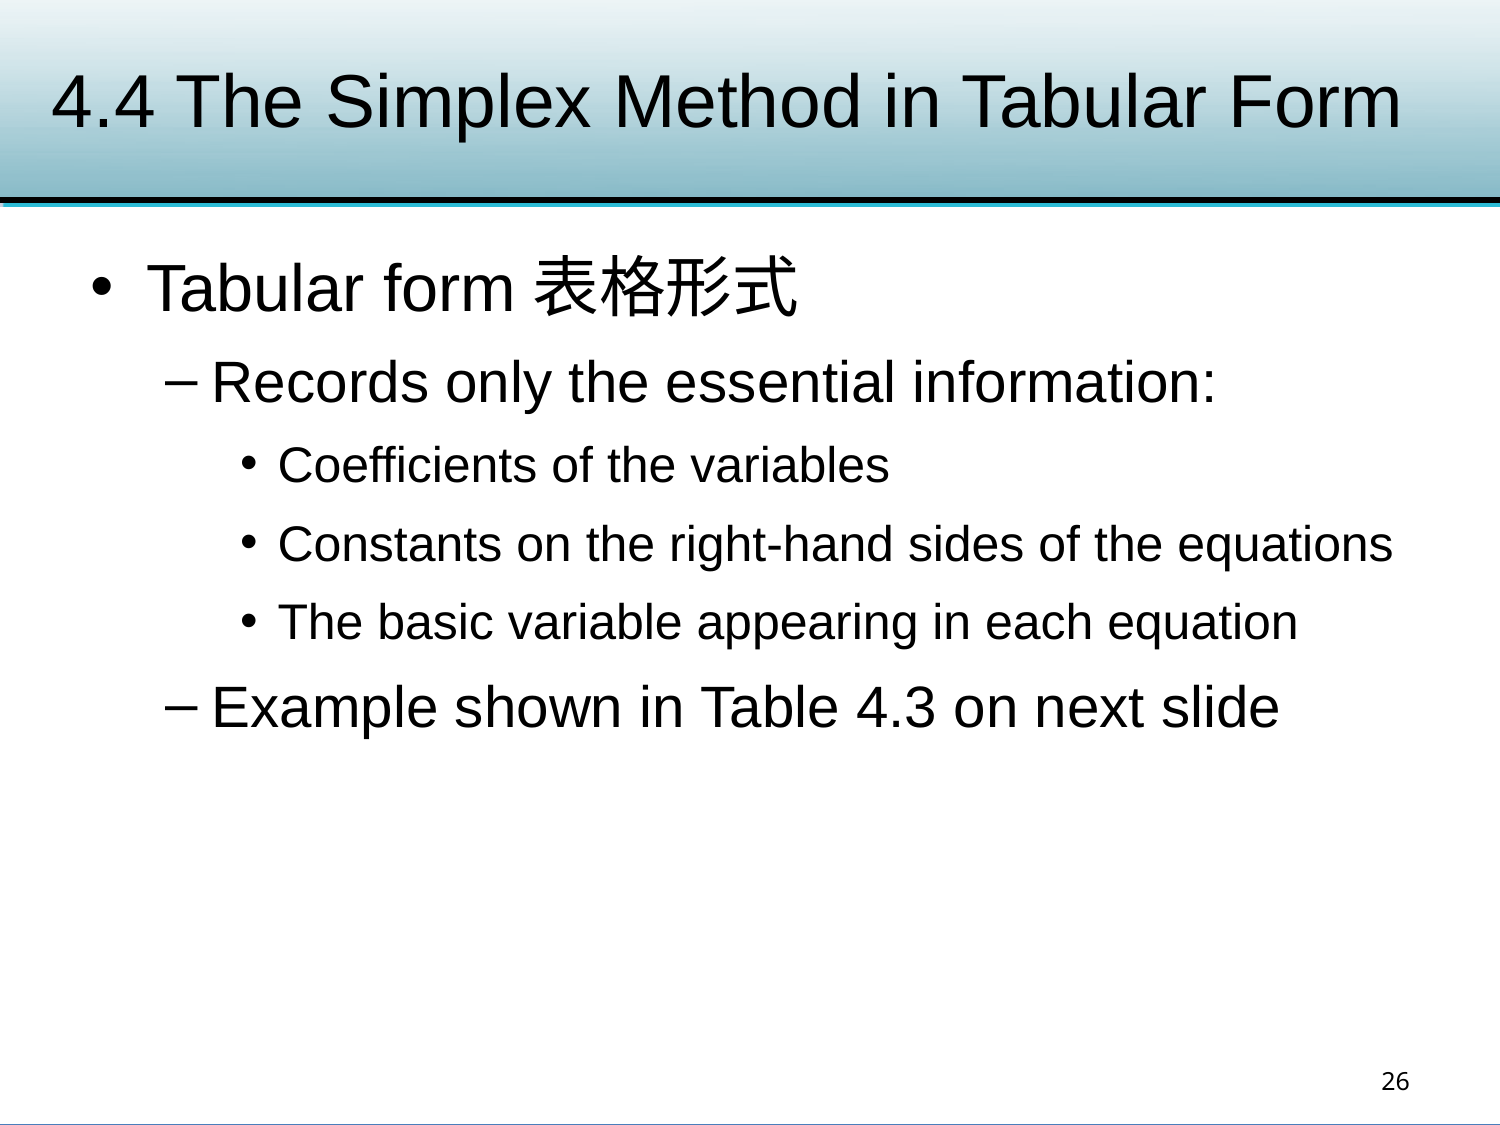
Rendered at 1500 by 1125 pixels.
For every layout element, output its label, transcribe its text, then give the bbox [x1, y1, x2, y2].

slide_number 26 [1074, 1052, 1425, 1113]
title 4.4 The Simplex Method in Tabular Form [0, 0, 1500, 199]
picture [0, 203, 1500, 207]
list Tabular form表格形式 Records only the essential information: Coefficients of the variables Constants on the right-hand sides of the equations The basic variable appearing in each equation Example shown in Table 4.3 on next slide [69, 231, 1431, 1081]
